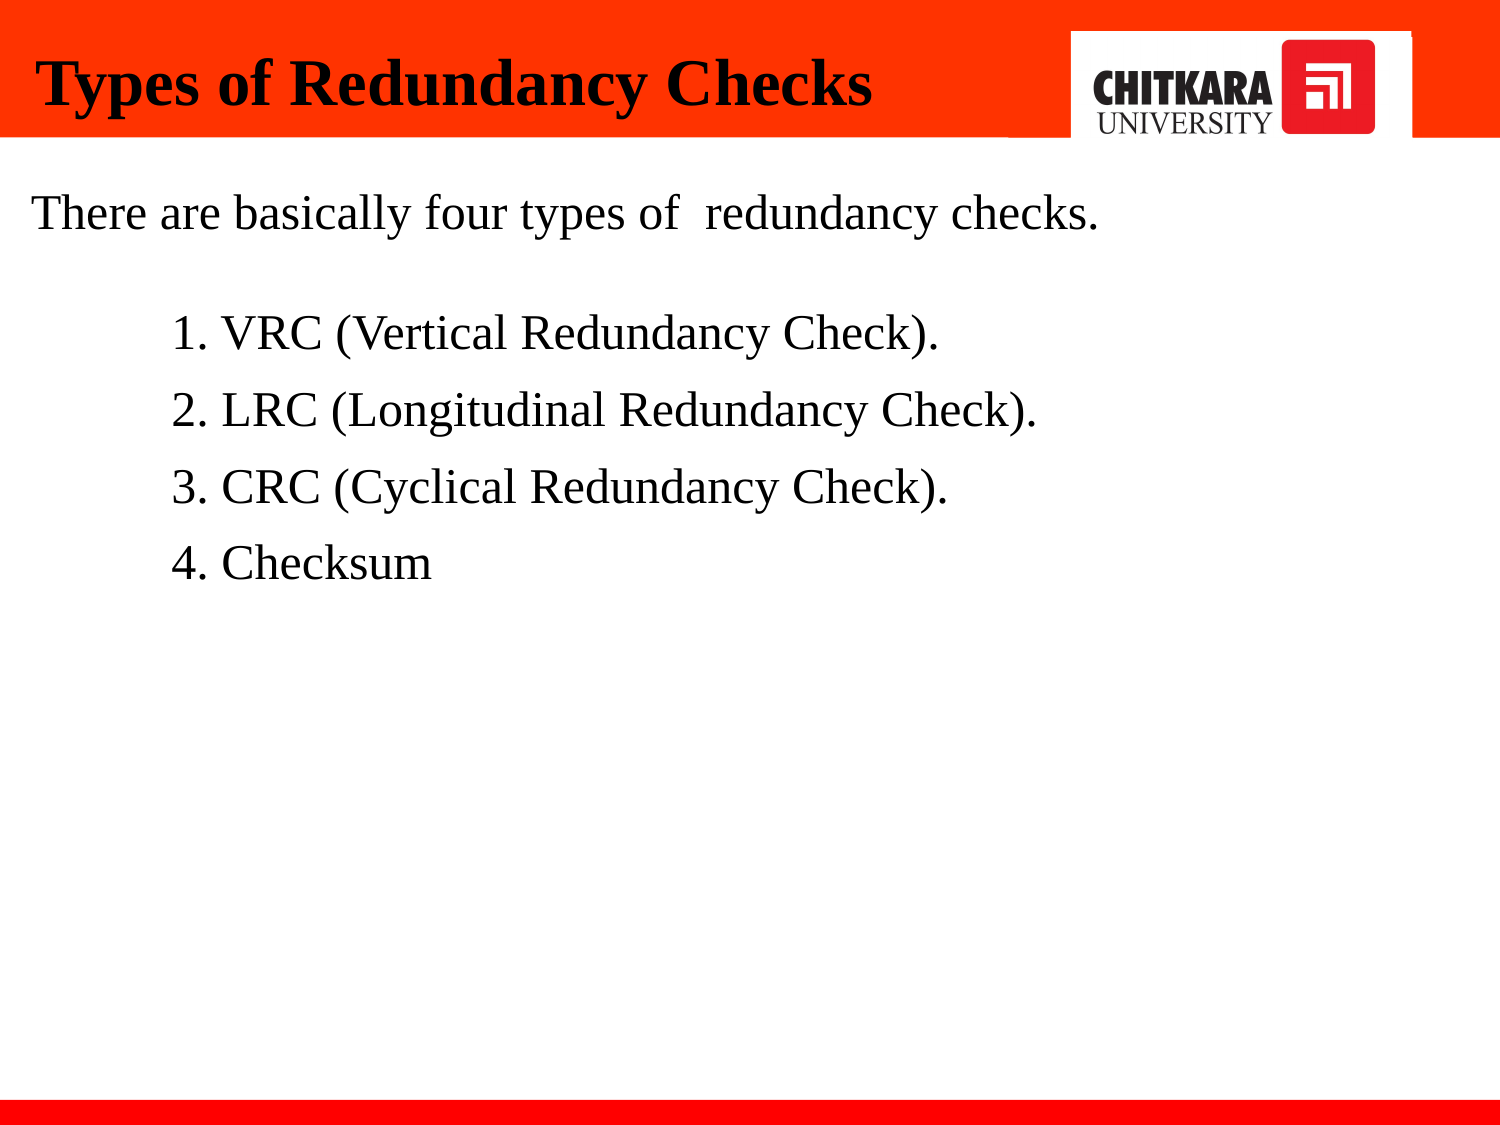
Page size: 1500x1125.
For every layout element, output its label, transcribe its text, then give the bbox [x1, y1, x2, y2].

title Types of Redundancy Checks [32, 0, 990, 173]
picture [1074, 37, 1390, 138]
text_box There are basically four types of redundancy checks. 1. VRC (Vertical Redundancy Check). 2. LRC (Longitudinal Redundancy Check). 3. CRC (Cyclical Redundancy Check). 4. Checksum [13, 171, 1425, 598]
